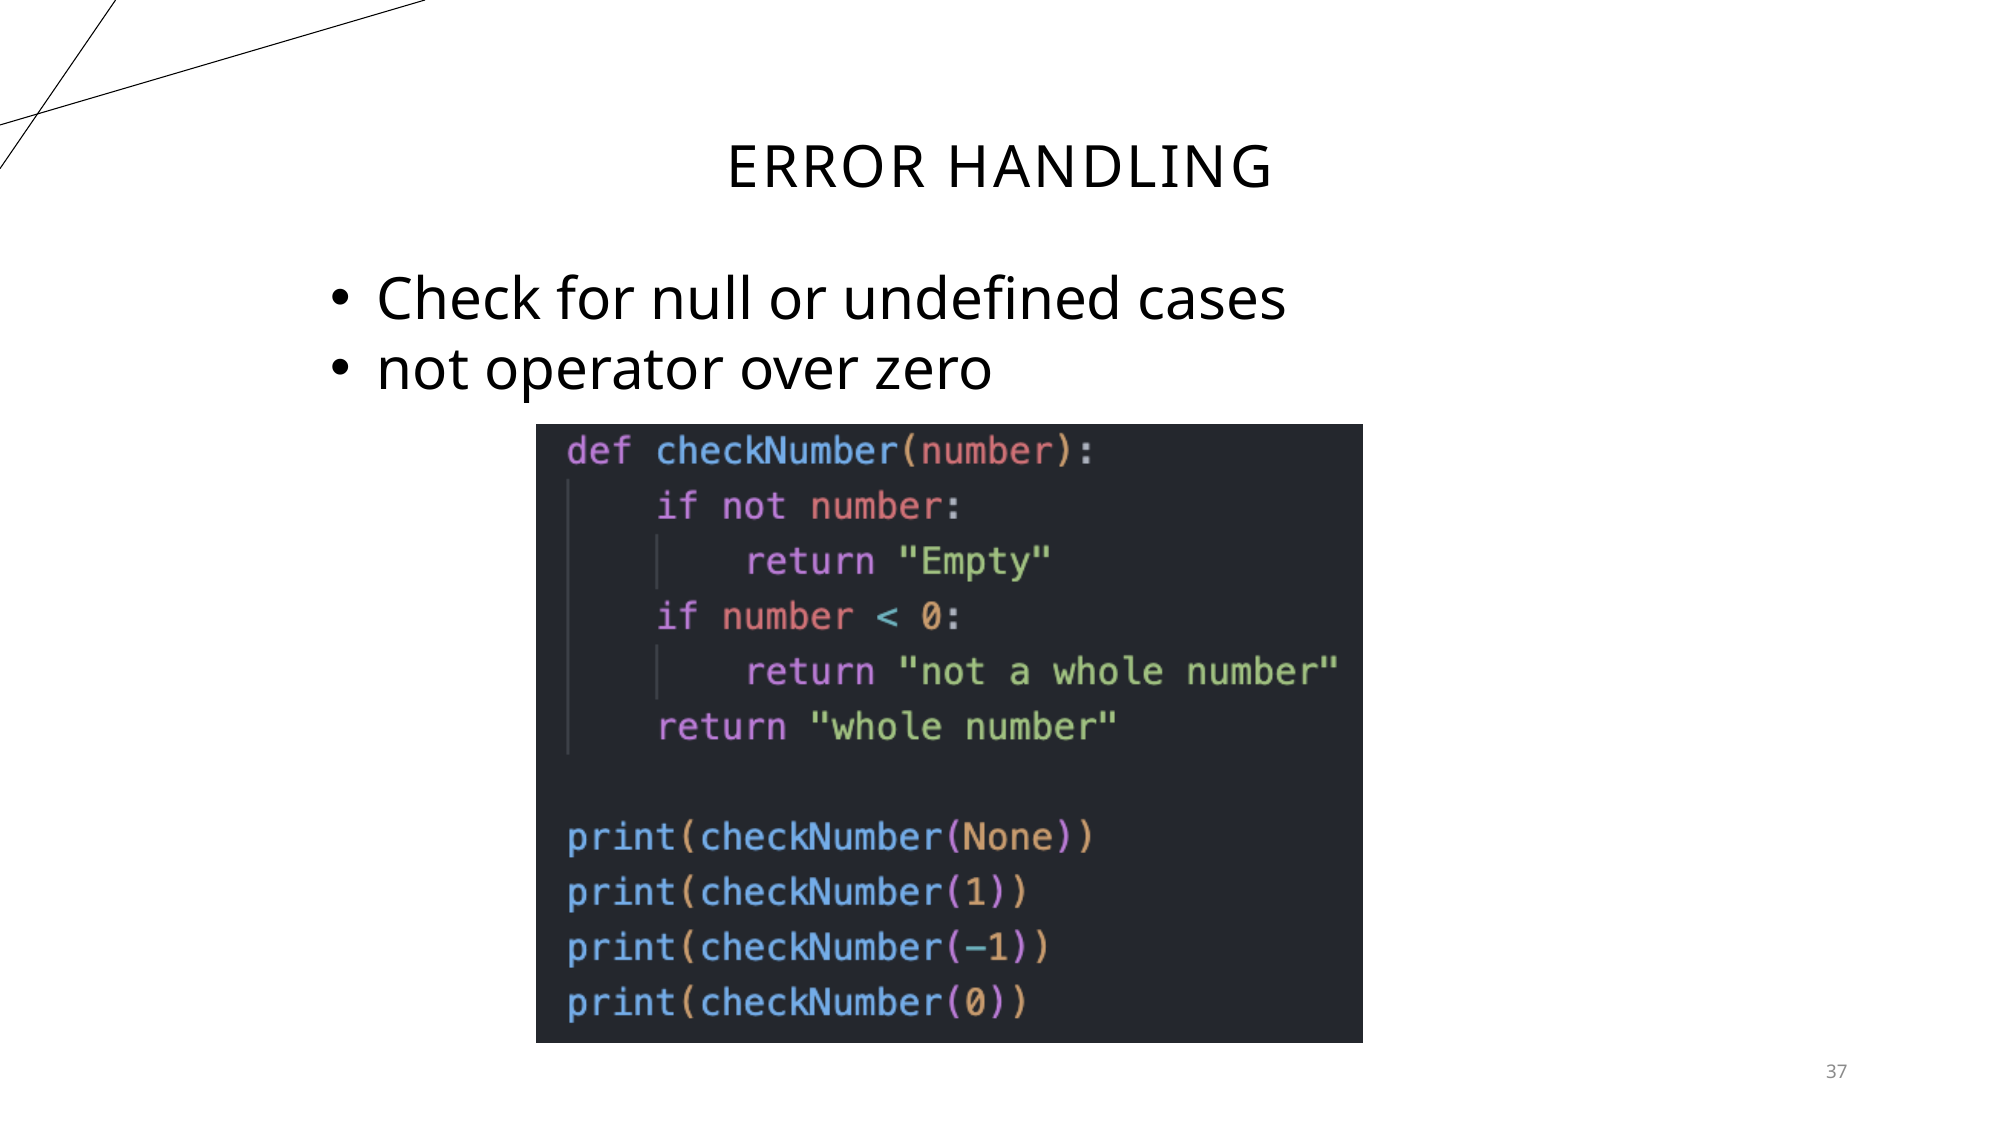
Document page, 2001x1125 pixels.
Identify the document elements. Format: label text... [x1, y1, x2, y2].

picture [536, 424, 1363, 1043]
title Error handling [137, 59, 1863, 278]
slide_number 37 [1412, 1042, 1863, 1103]
text_box Check for null or undefined cases not operator over zero [315, 253, 1685, 409]
